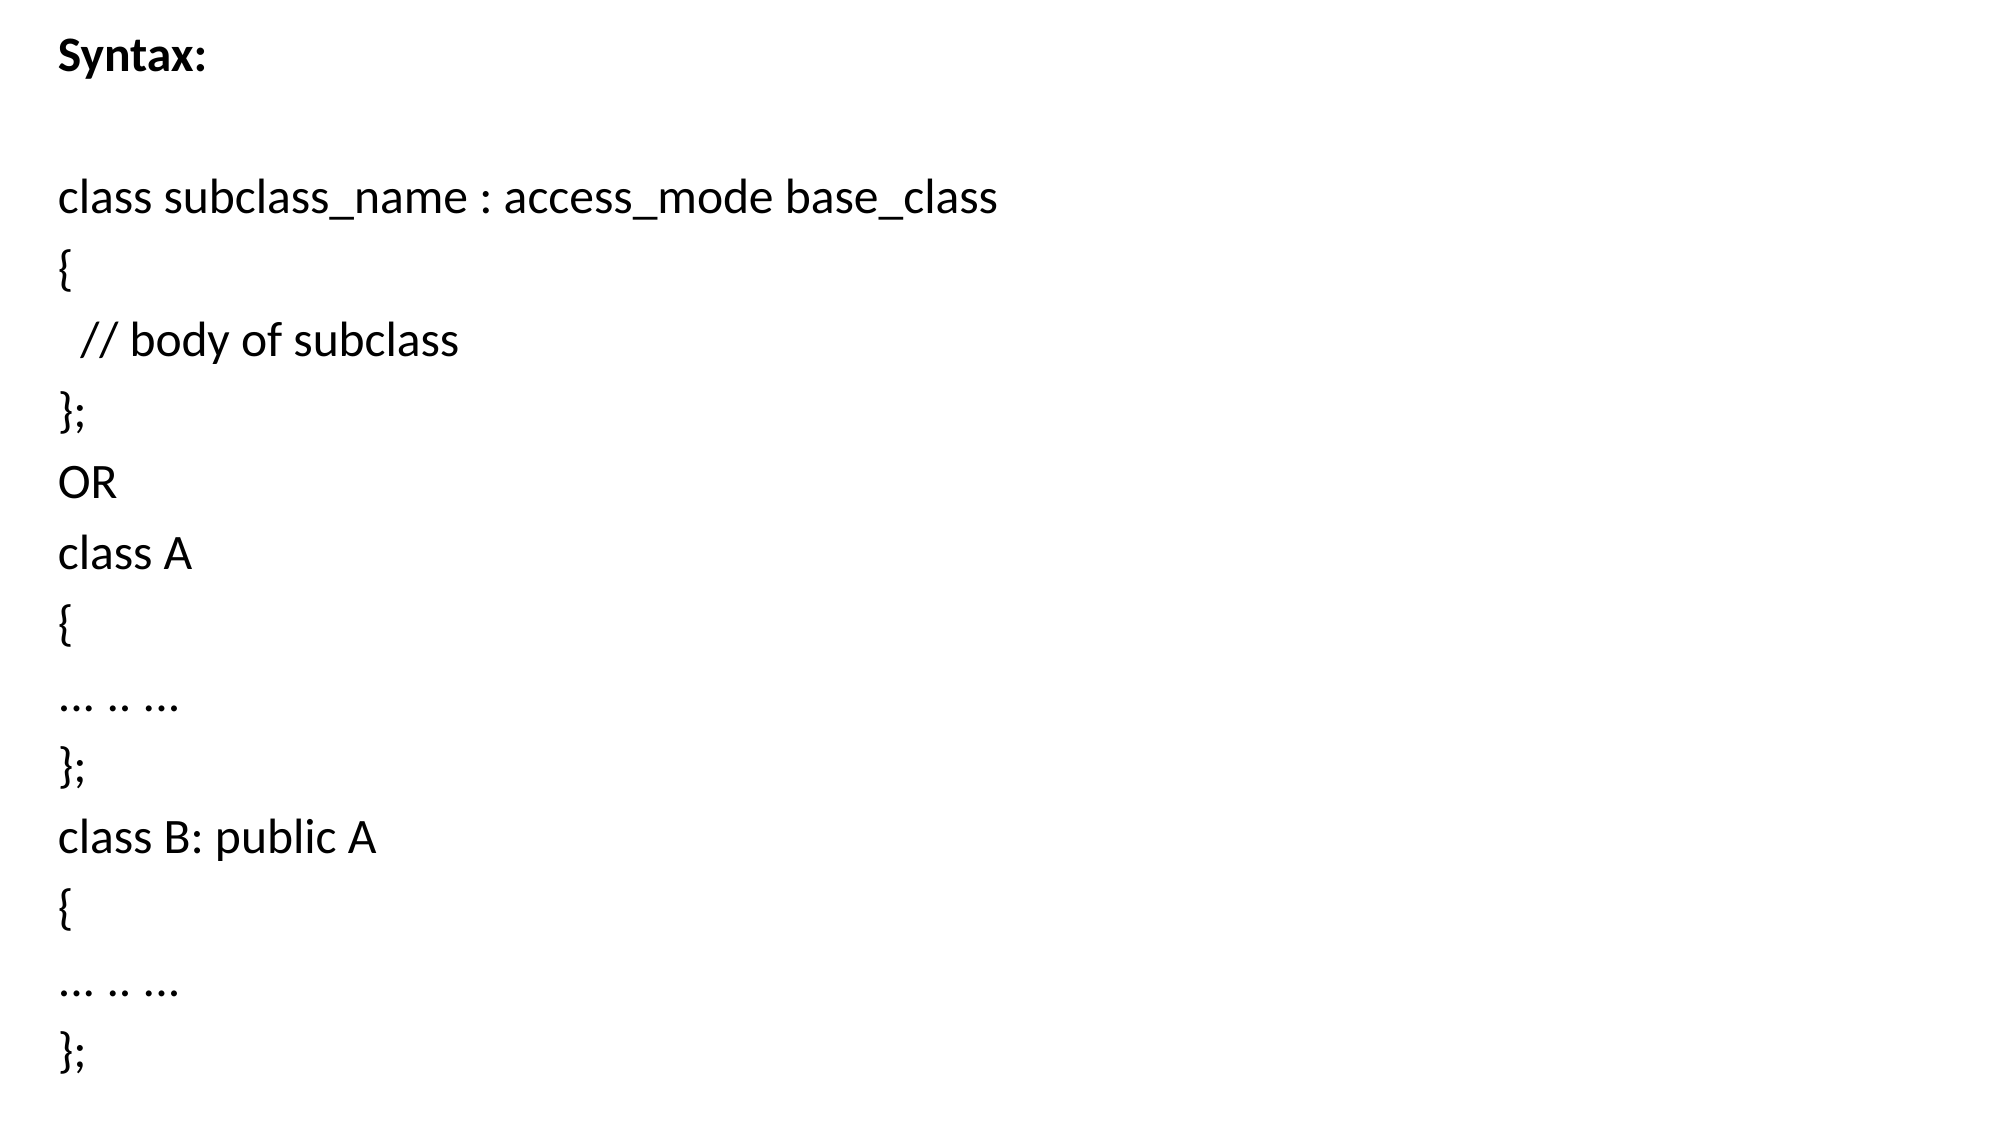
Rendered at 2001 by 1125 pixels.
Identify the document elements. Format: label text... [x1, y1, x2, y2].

list Syntax: class subclass_name : access_mode base_class { // body of subclass }; OR class A { ... .. ... }; class B: public A { ... .. ... }; [42, 21, 1931, 1088]
